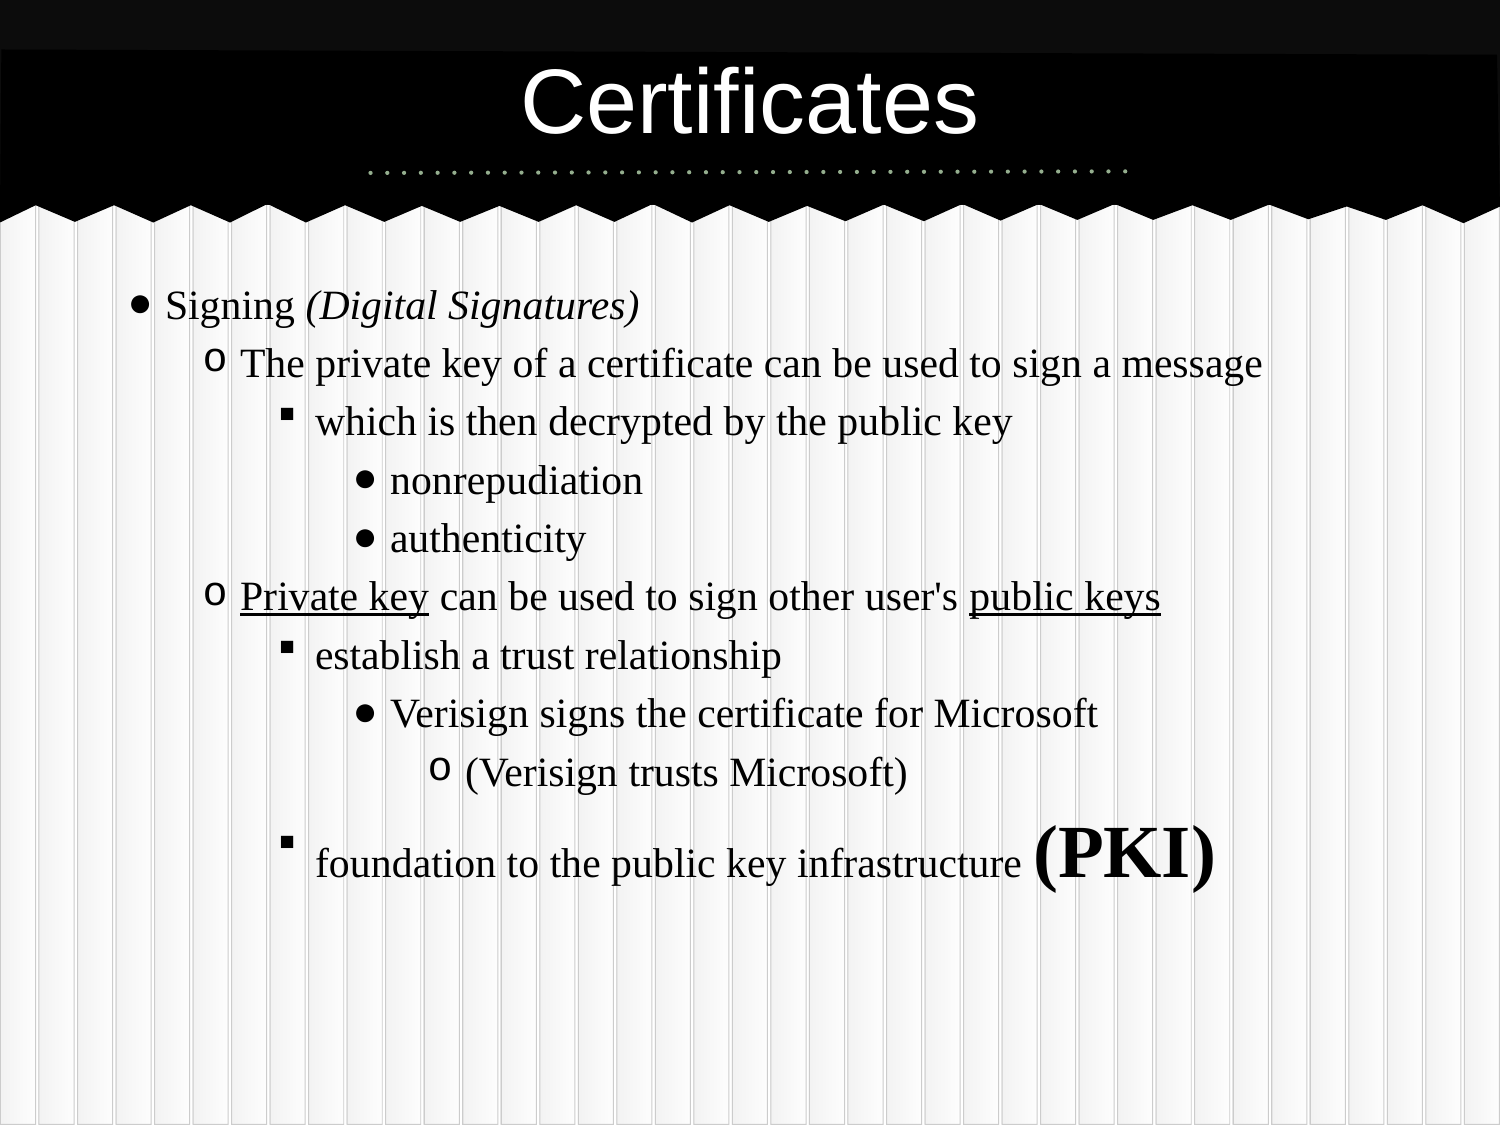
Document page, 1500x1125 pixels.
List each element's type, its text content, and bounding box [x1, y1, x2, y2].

title Certificates [75, 2, 1425, 191]
list Signing (Digital Signatures) The private key of a certificate can be used to sign a message which is then decrypted by the public key nonrepudiation authenticity Private key can be used to sign other user's public keys establish a trust relationship Verisign signs the certificate for Microsoft (Verisign trusts Microsoft) foundation to the public key infrastructure (PKI) [75, 262, 1425, 1057]
